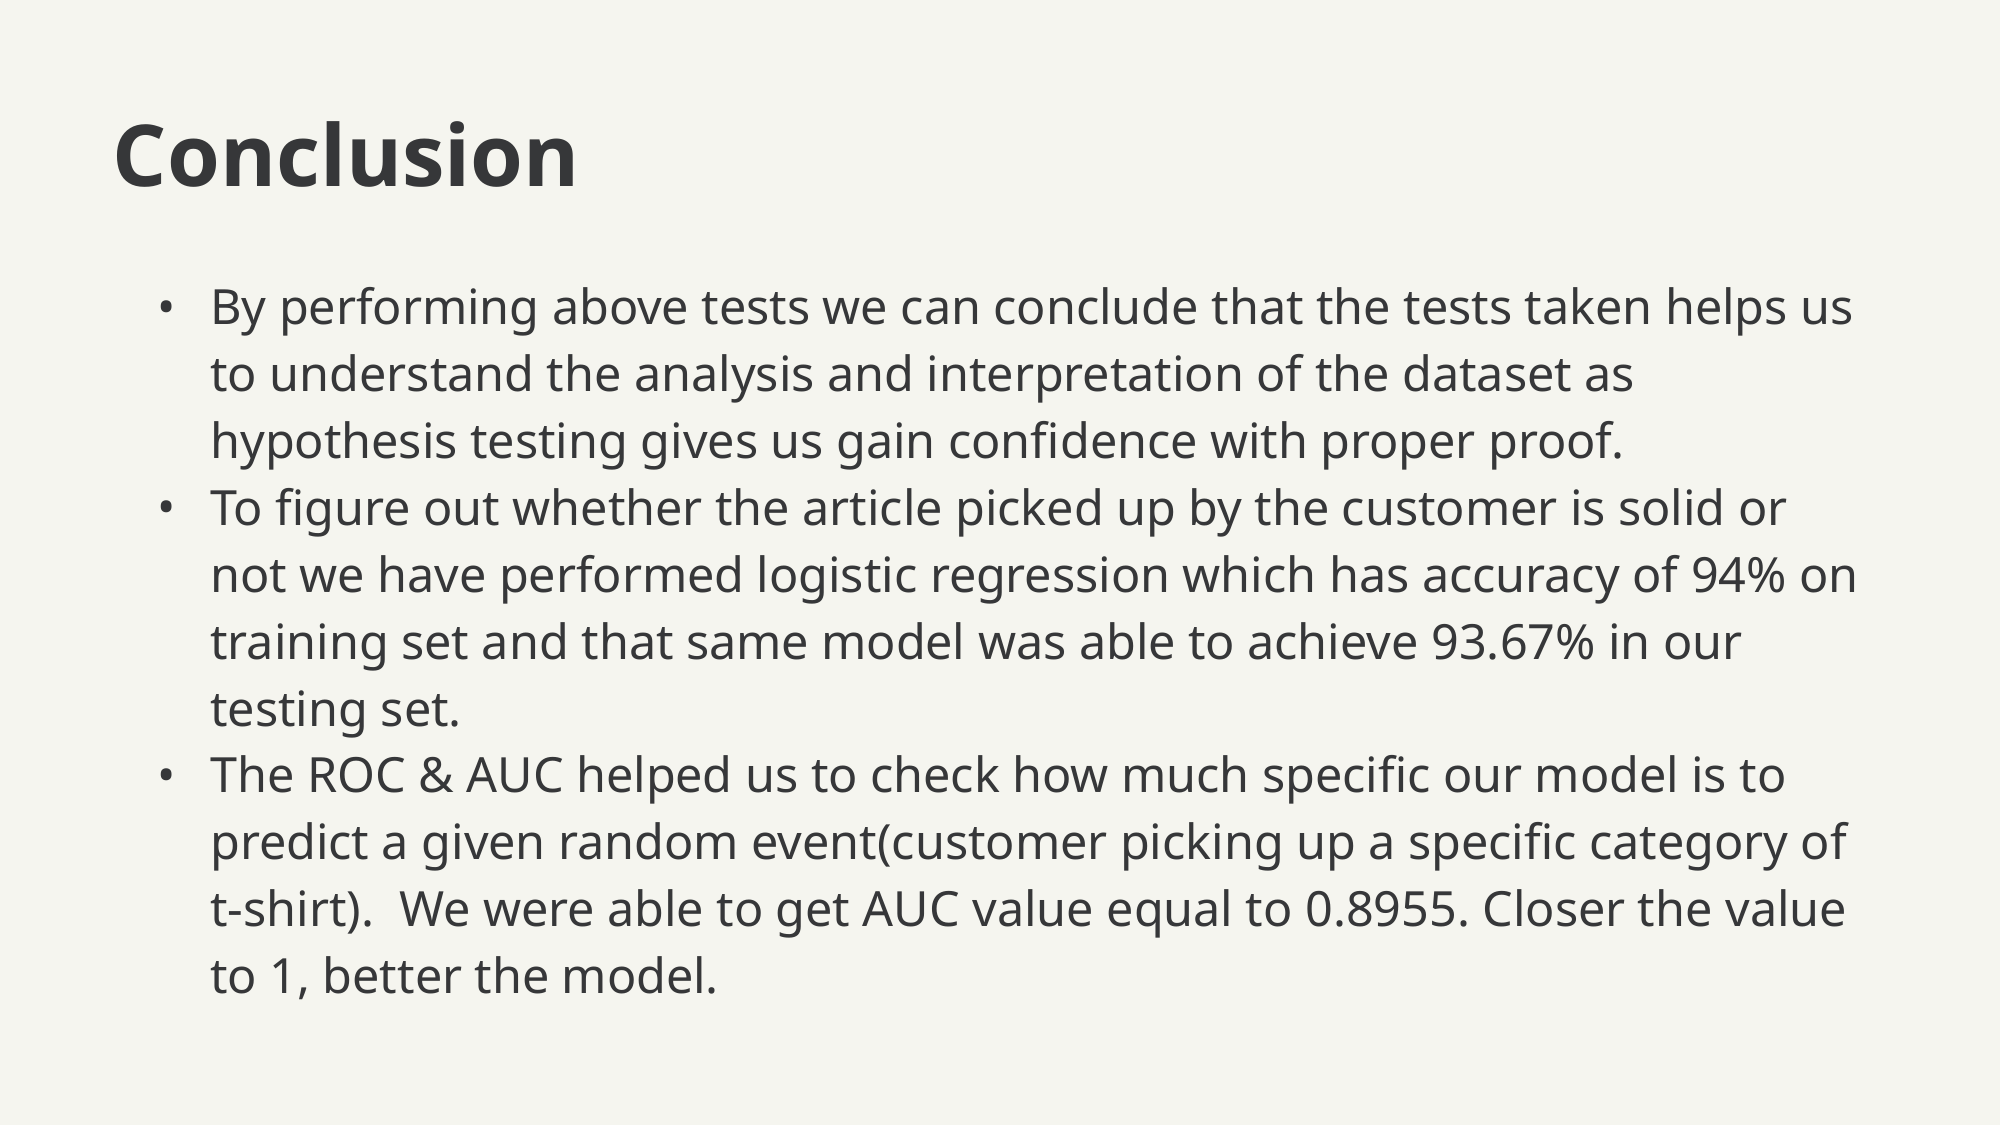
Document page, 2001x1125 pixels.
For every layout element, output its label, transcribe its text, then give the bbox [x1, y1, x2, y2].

title Conclusion [112, 112, 1531, 270]
list By performing above tests we can conclude that the tests taken helps us to understand the analysis and interpretation of the dataset as hypothesis testing gives us gain confidence with proper proof. To figure out whether the article picked up by the customer is solid or not we have performed logistic regression which has accuracy of 94% on training set and that same model was able to achieve 93.67% in our testing set. The ROC & AUC helped us to check how much specific our model is to predict a given random event(customer picking up a specific category of t-shirt). We were able to get AUC value equal to 0.8955. Closer the value to 1, better the model. [137, 267, 1863, 1006]
